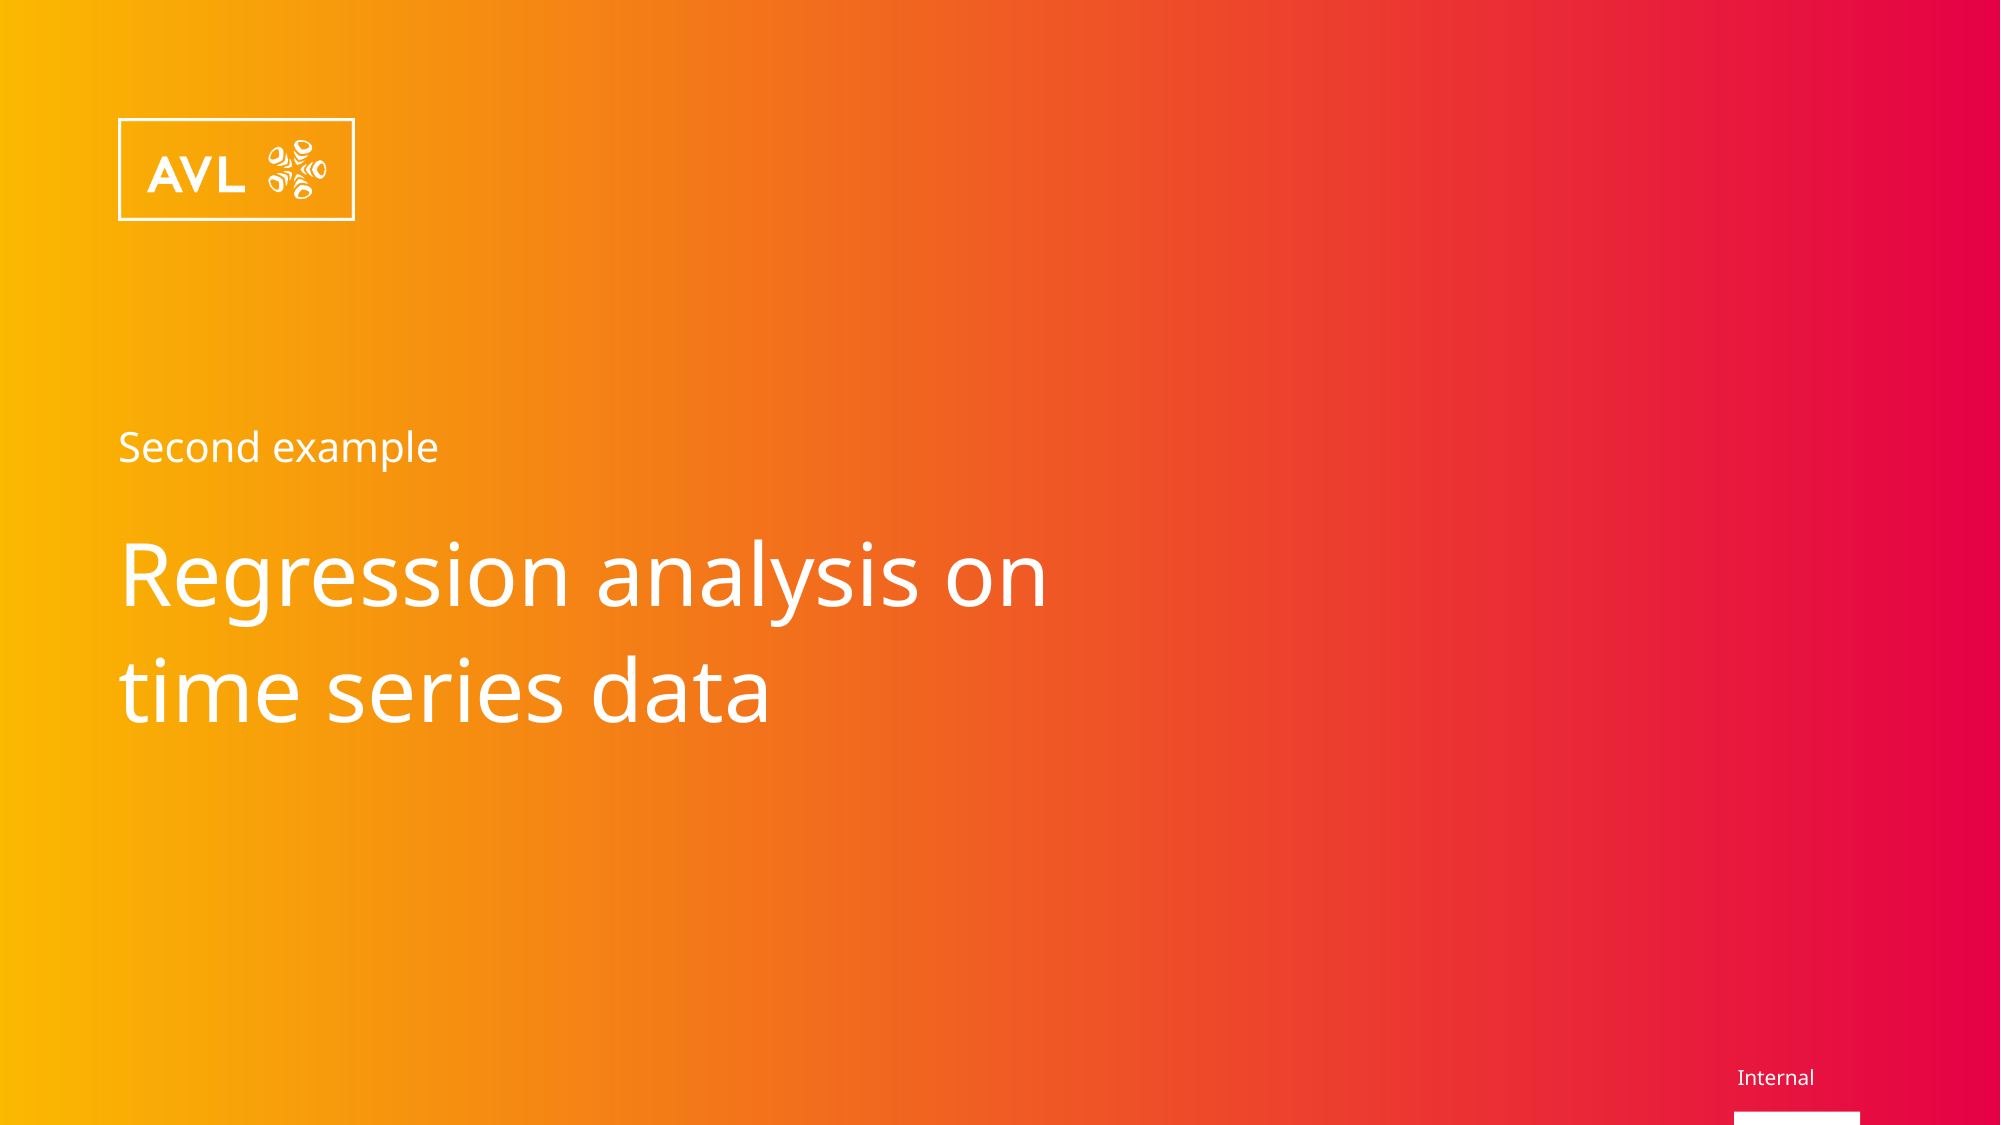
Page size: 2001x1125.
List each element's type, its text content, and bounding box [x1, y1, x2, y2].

picture [118, 118, 355, 221]
subtitle Second example [118, 420, 1241, 471]
title Regression analysis on time series data [118, 508, 1241, 739]
